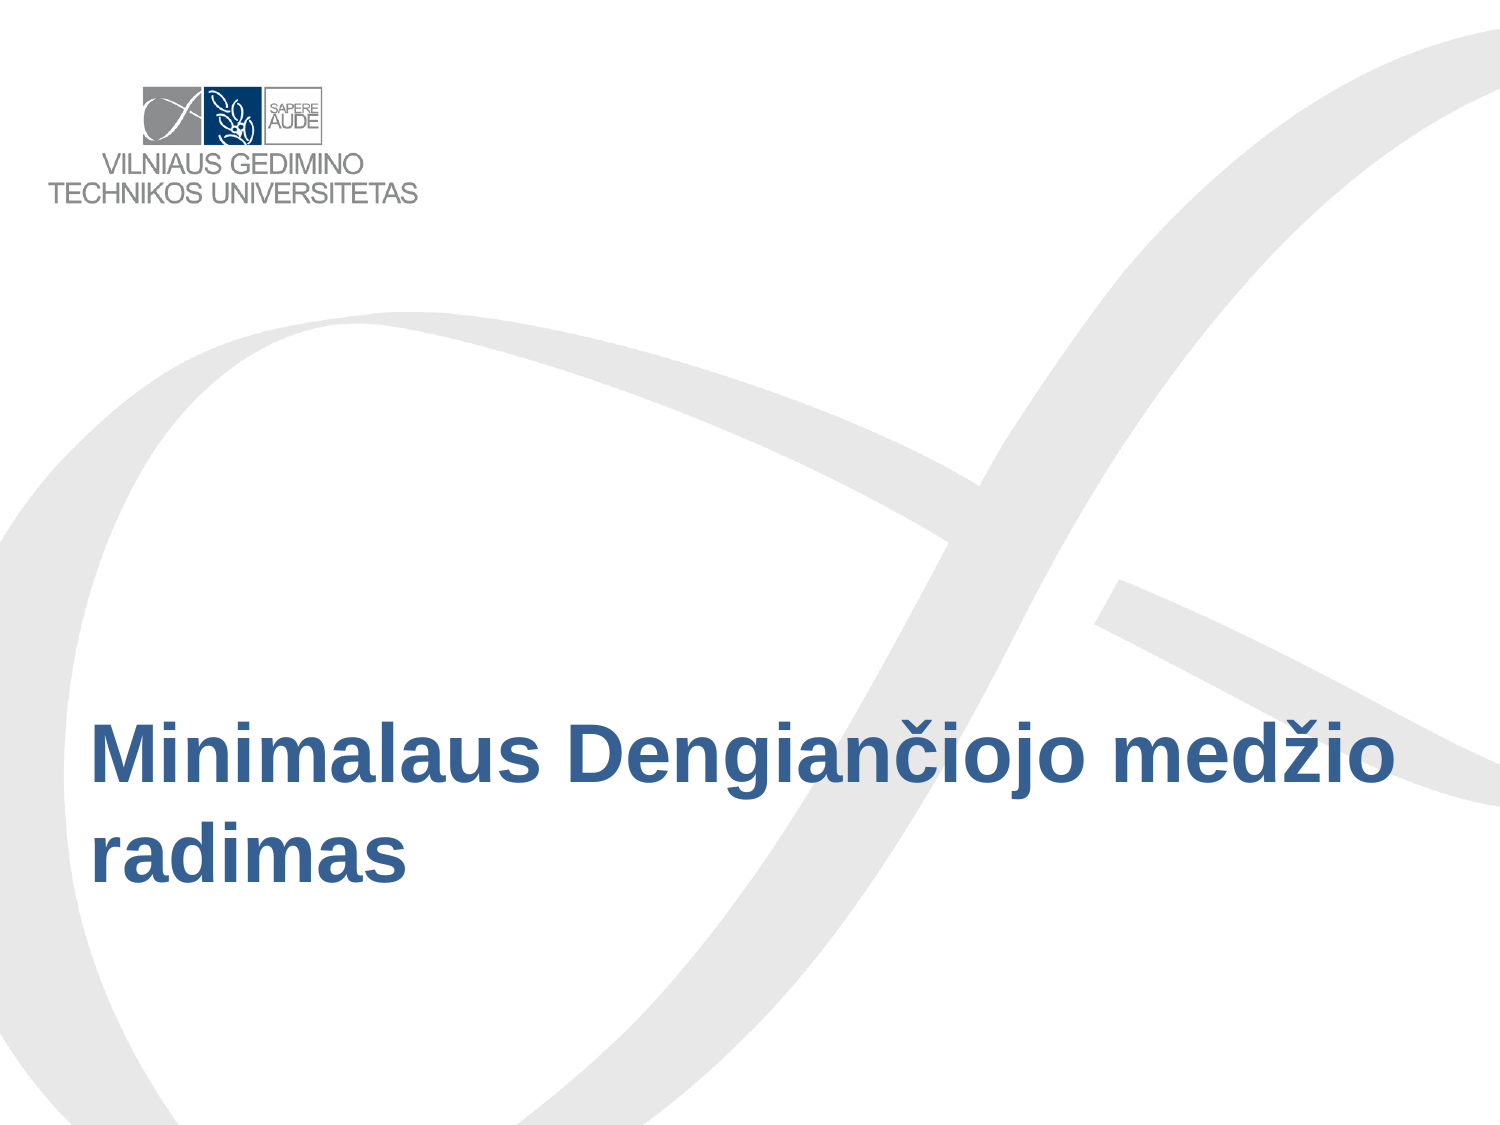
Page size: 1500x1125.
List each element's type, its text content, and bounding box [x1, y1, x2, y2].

list Minimalaus Dengiančiojo medžio radimas [75, 278, 1447, 1035]
picture [0, 0, 1500, 1125]
